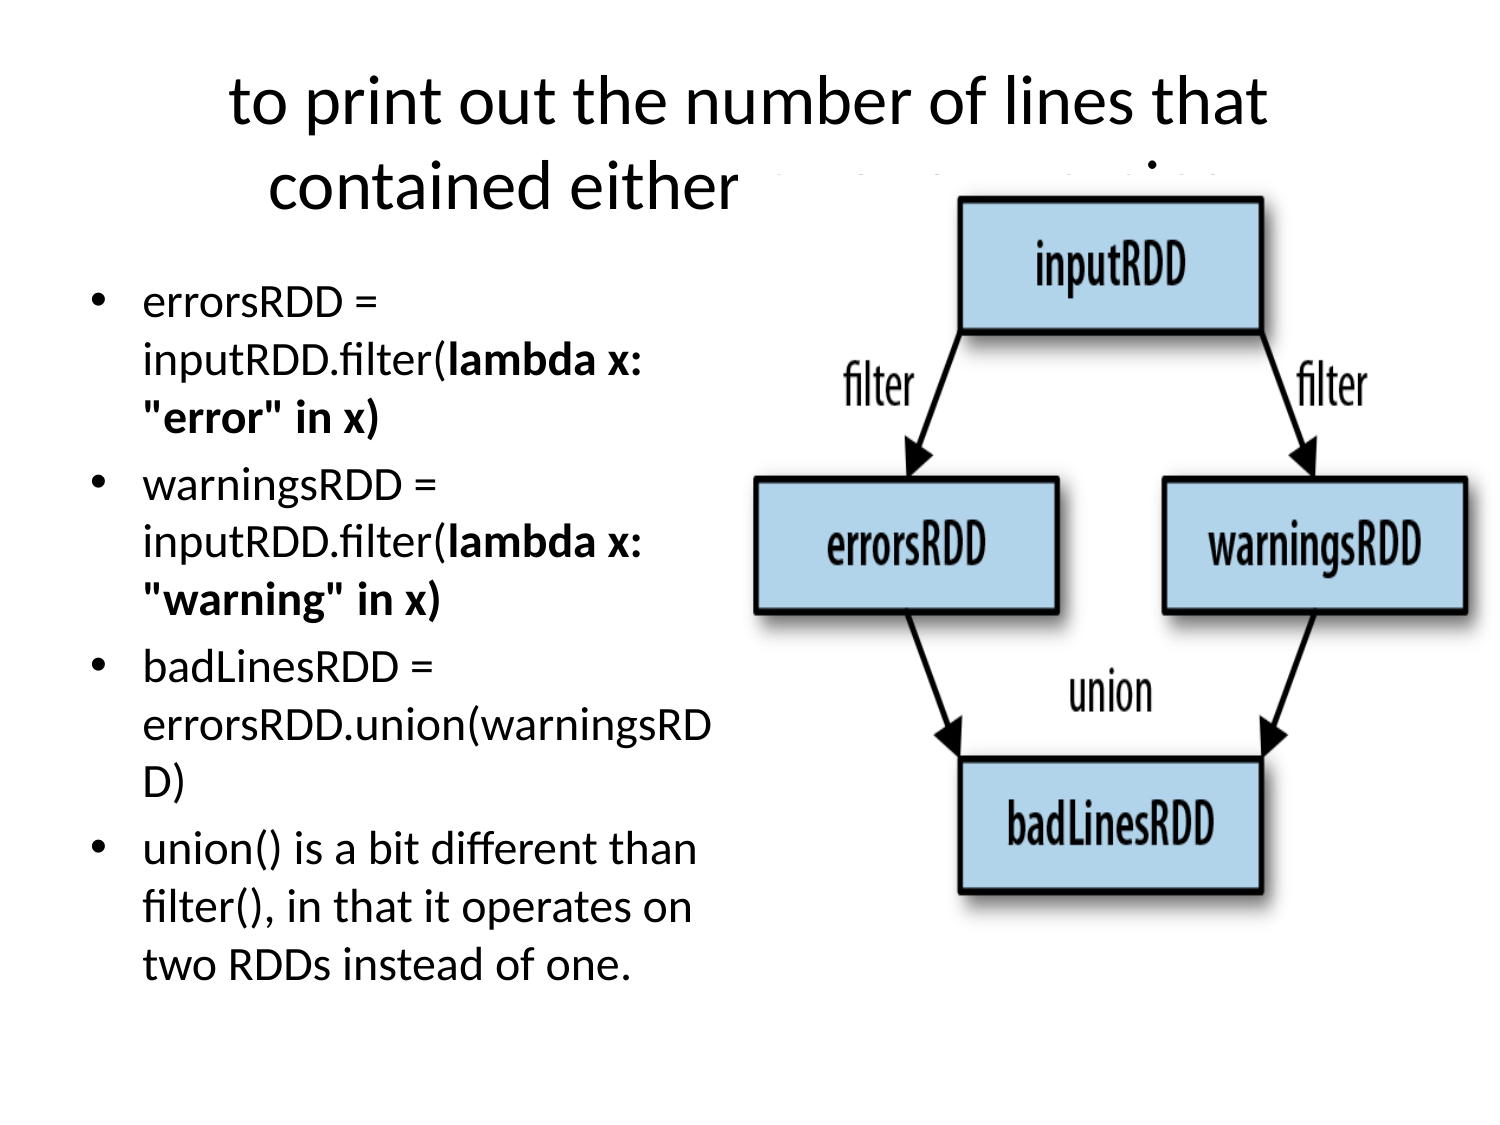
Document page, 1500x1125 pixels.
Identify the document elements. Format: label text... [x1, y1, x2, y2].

picture [737, 175, 1500, 938]
list errorsRDD = inputRDD.filter(lambda x: "error" in x) warningsRDD = inputRDD.filter(lambda x: "warning" in x) badLinesRDD = errorsRDD.union(warningsRDD) union() is a bit different than filter(), in that it operates on two RDDs instead of one. [75, 262, 750, 1005]
title to print out the number of lines that contained either error or warning [75, 45, 1425, 233]
